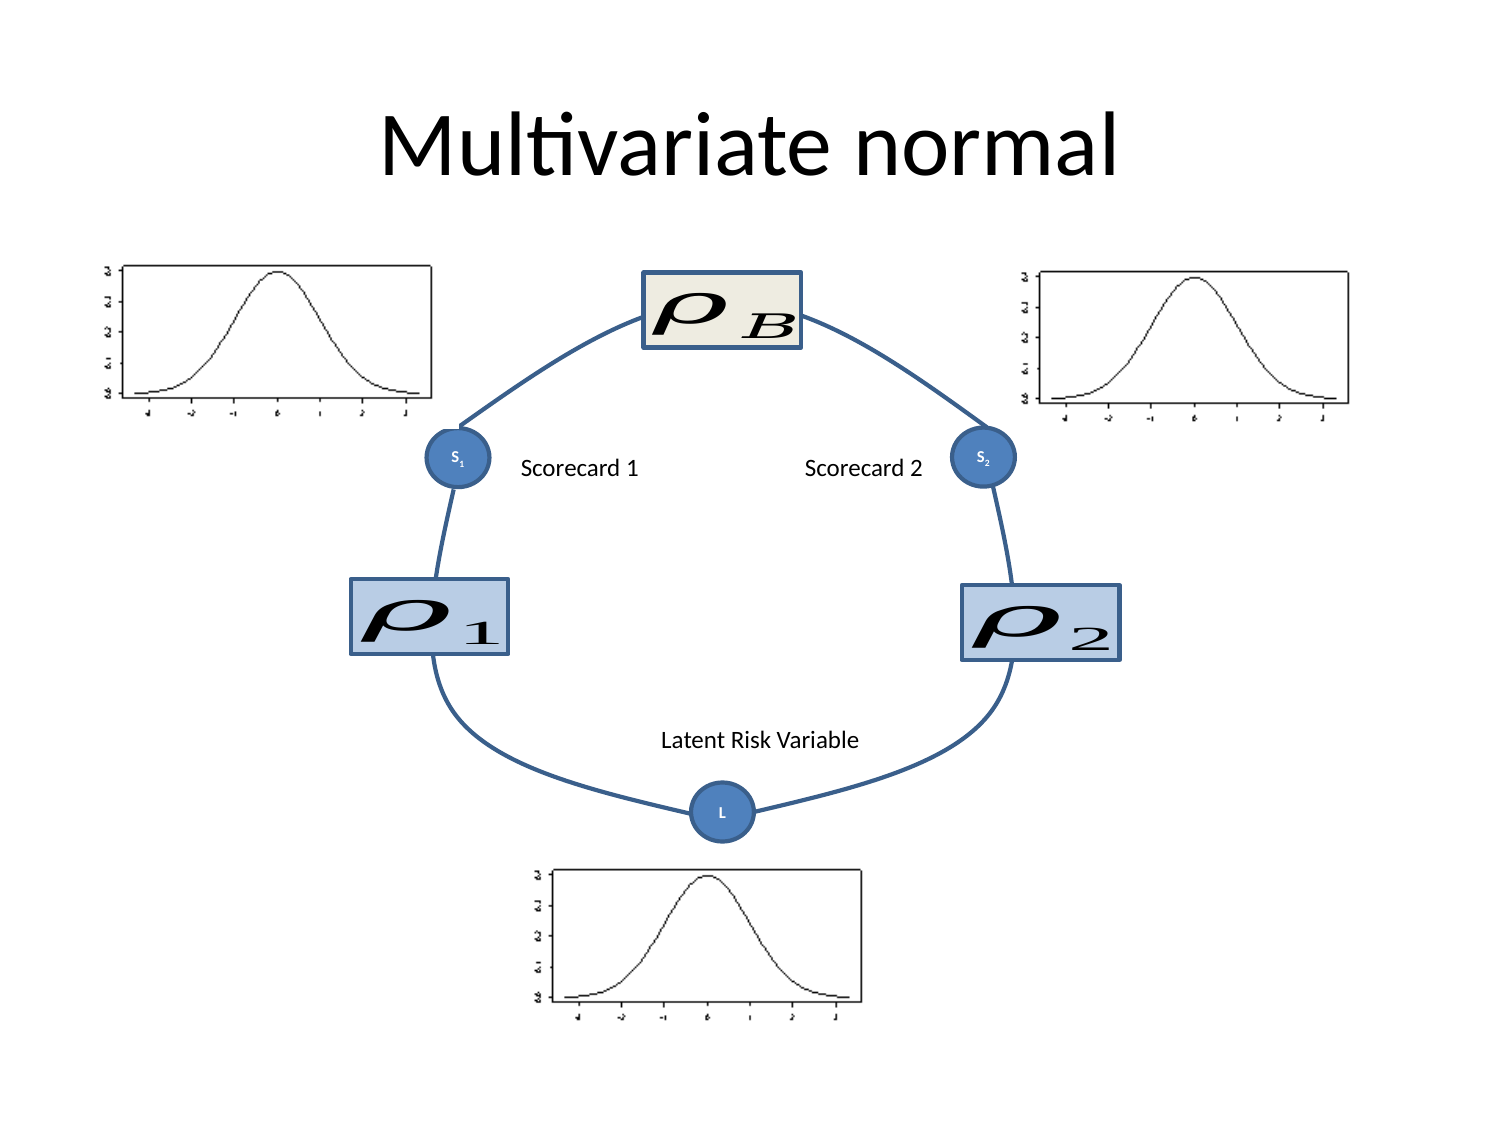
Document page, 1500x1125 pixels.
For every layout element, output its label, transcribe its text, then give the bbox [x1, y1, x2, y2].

text_box Scorecard 1 [506, 444, 668, 490]
text_box Latent Risk Variable [646, 716, 875, 761]
text_box S1 [424, 428, 492, 490]
text_box L [689, 780, 756, 844]
title Multivariate normal [75, 45, 1425, 233]
picture [97, 251, 460, 429]
text_box Scorecard 2 [790, 444, 939, 490]
text_box S2 [949, 425, 1018, 489]
text_box [464, 313, 988, 428]
picture [527, 855, 889, 1033]
picture [1014, 256, 1377, 434]
text_box [753, 484, 1014, 815]
text_box [431, 488, 692, 816]
